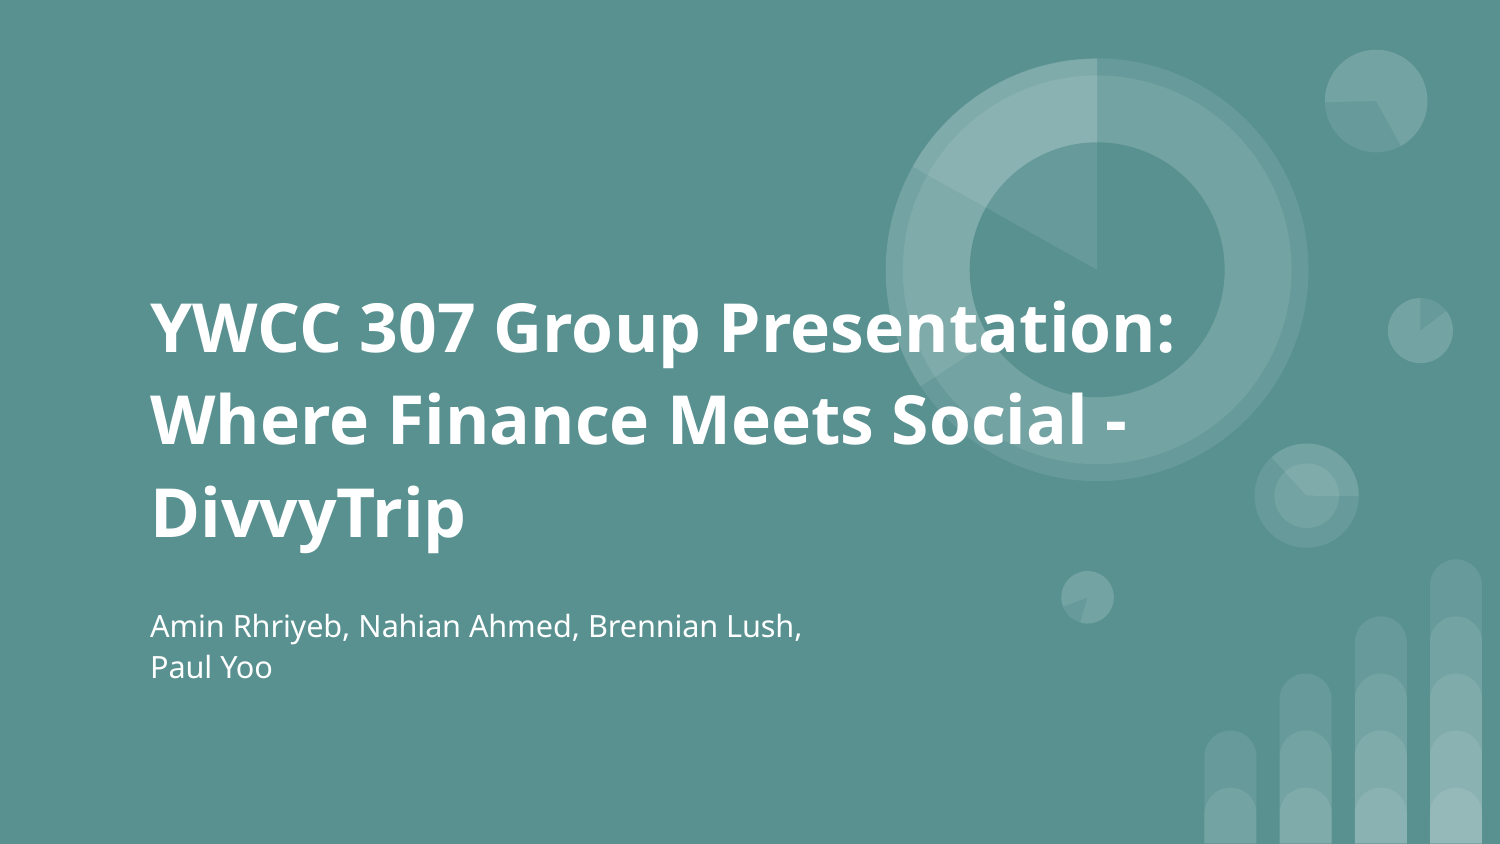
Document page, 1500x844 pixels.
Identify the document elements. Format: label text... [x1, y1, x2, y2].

title YWCC 307 Group Presentation: Where Finance Meets Social - DivvyTrip [135, 264, 1313, 572]
subtitle Amin Rhriyeb, Nahian Ahmed, Brennian Lush, Paul Yoo [135, 589, 834, 704]
